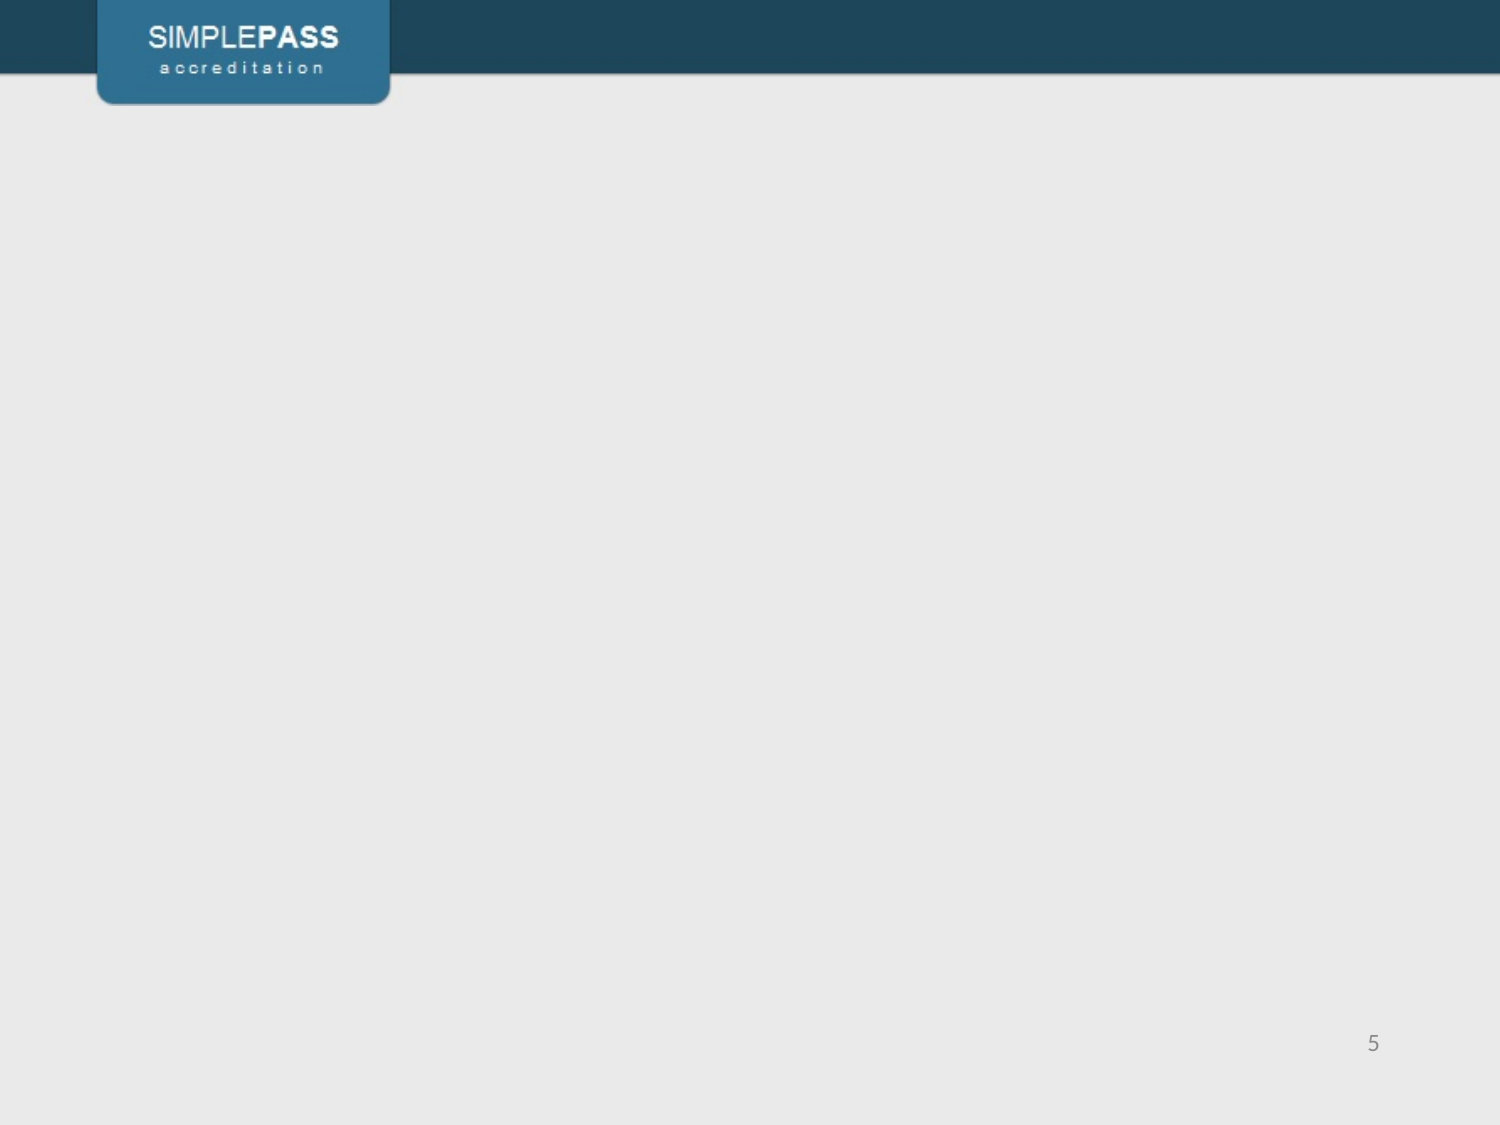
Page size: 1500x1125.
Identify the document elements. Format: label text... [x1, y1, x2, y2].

slide_number 5 [1045, 1011, 1396, 1072]
picture [0, 0, 1500, 107]
